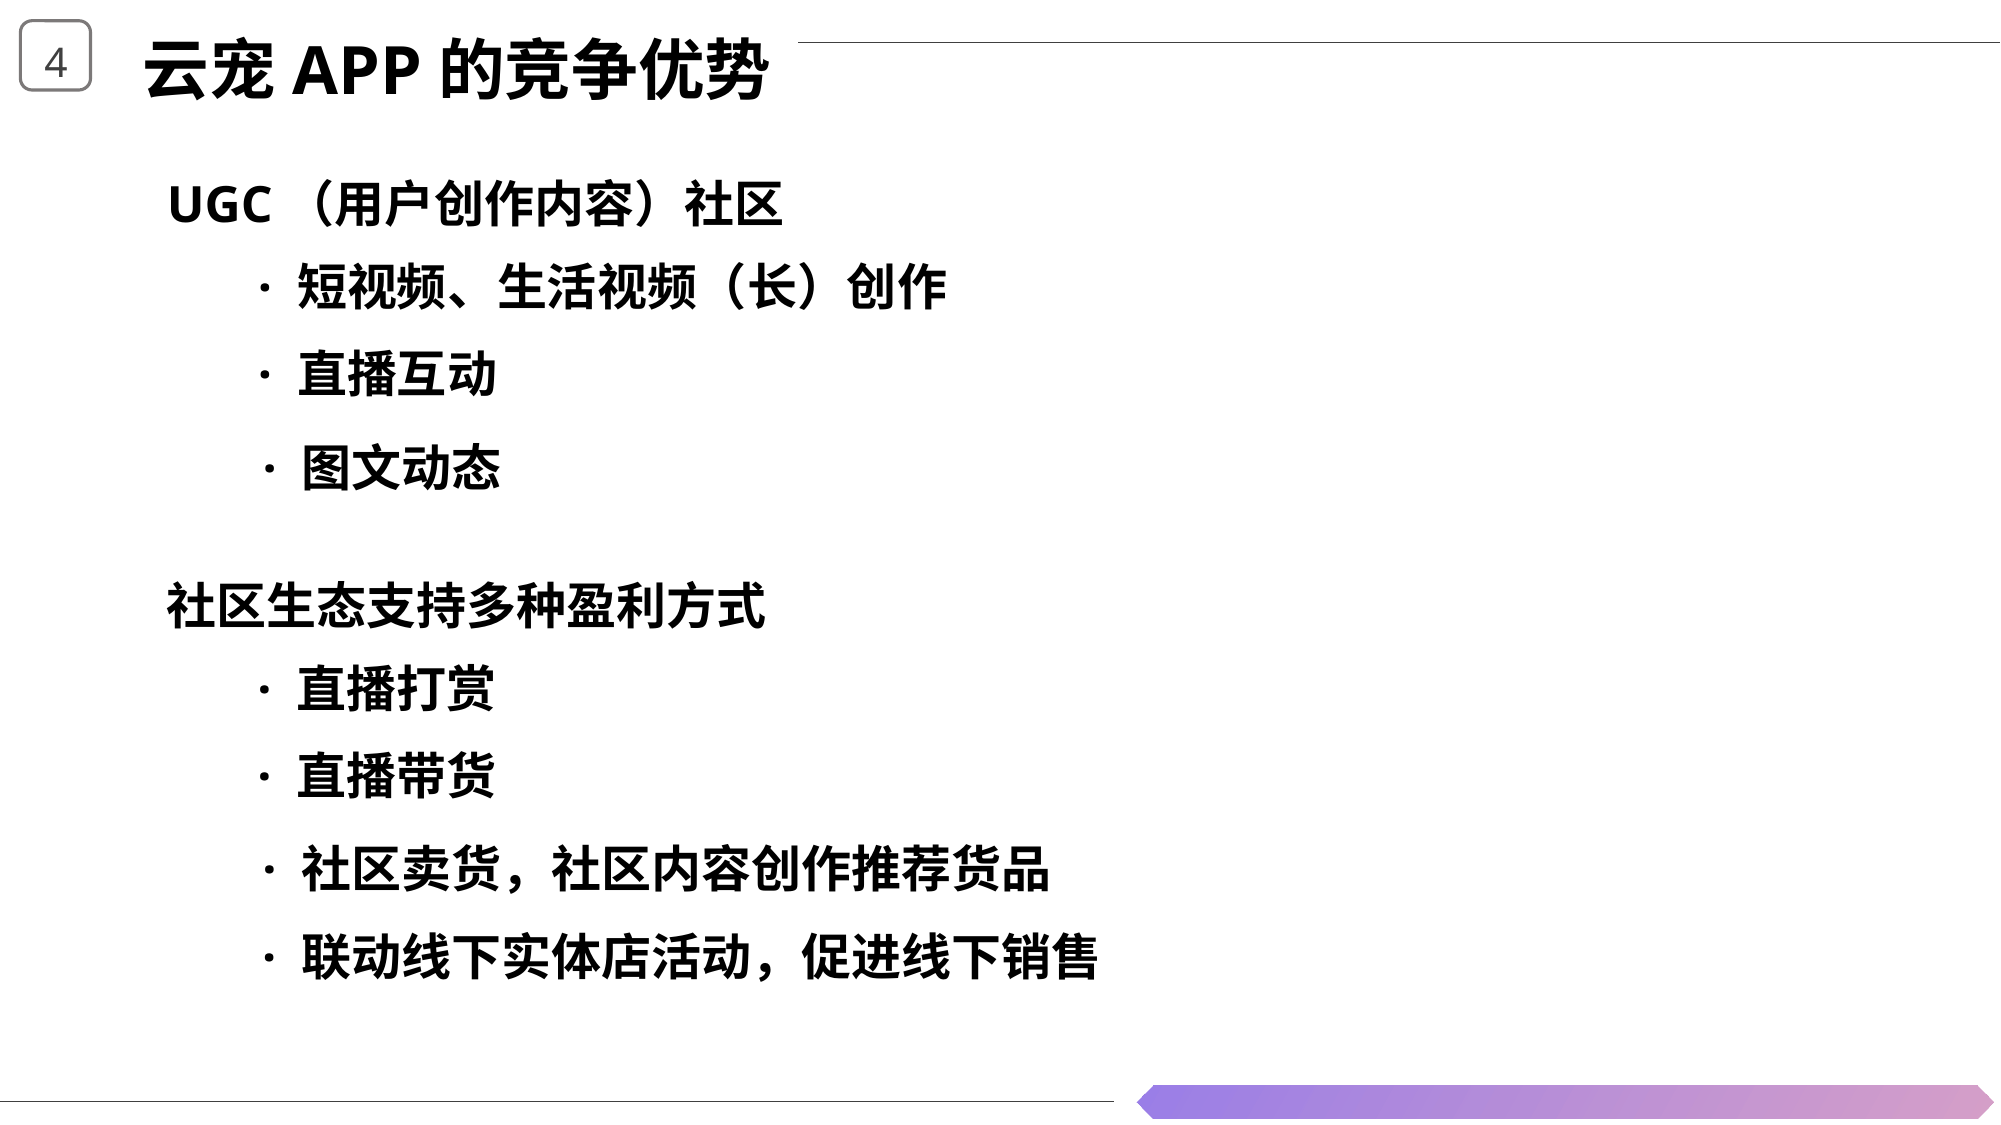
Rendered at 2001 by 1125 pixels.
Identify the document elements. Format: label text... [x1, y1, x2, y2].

text_box · 直播互动 [243, 335, 649, 411]
text_box 社区生态支持多种盈利方式 [151, 567, 1019, 643]
text_box 云宠APP的竞争优势 [128, 20, 787, 116]
text_box UGC（用户创作内容）社区 [152, 165, 1019, 241]
text_box · 社区卖货，社区内容创作推荐货品 [247, 830, 1303, 906]
text_box [1136, 1085, 1994, 1119]
text_box · 直播打赏 [242, 650, 648, 725]
text_box · 联动线下实体店活动，促进线下销售 [247, 918, 1437, 994]
text_box · 短视频、生活视频（长）创作 [243, 248, 992, 324]
text_box · 图文动态 [247, 428, 654, 504]
text_box · 直播带货 [242, 737, 648, 812]
text_box 4 [15, 16, 97, 101]
